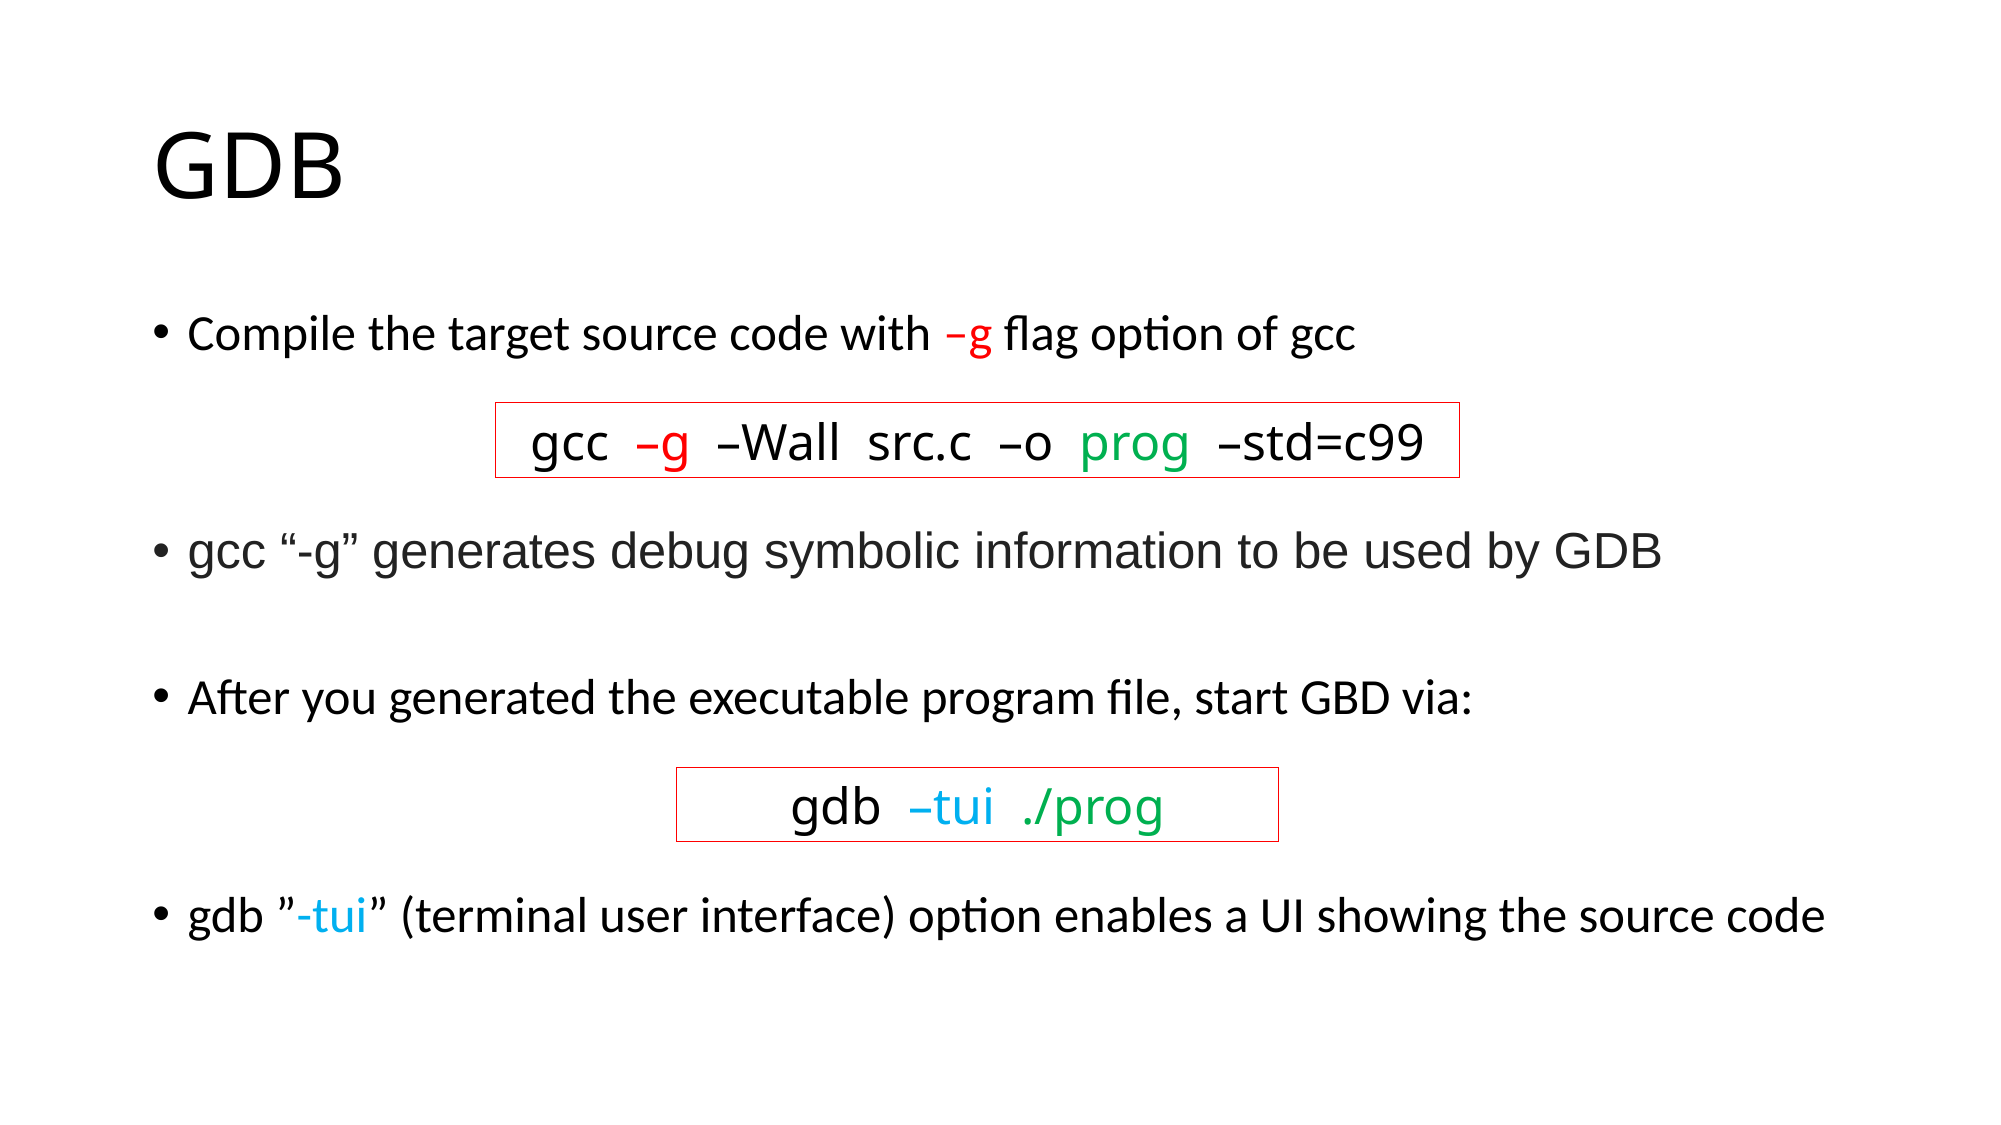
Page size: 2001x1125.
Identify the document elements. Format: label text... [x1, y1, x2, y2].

text_box gcc –g –Wall src.c –o prog –std=c99 [495, 402, 1460, 478]
text_box gdb –tui ./prog [676, 767, 1279, 842]
list Compile the target source code with –g flag option of gcc gcc “-g” generates debug symbolic information to be used by GDB After you generated the executable program file, start GBD via: gdb ”-tui” (terminal user interface) option enables a UI showing the source code [137, 299, 1863, 1014]
title GDB [137, 59, 1863, 278]
